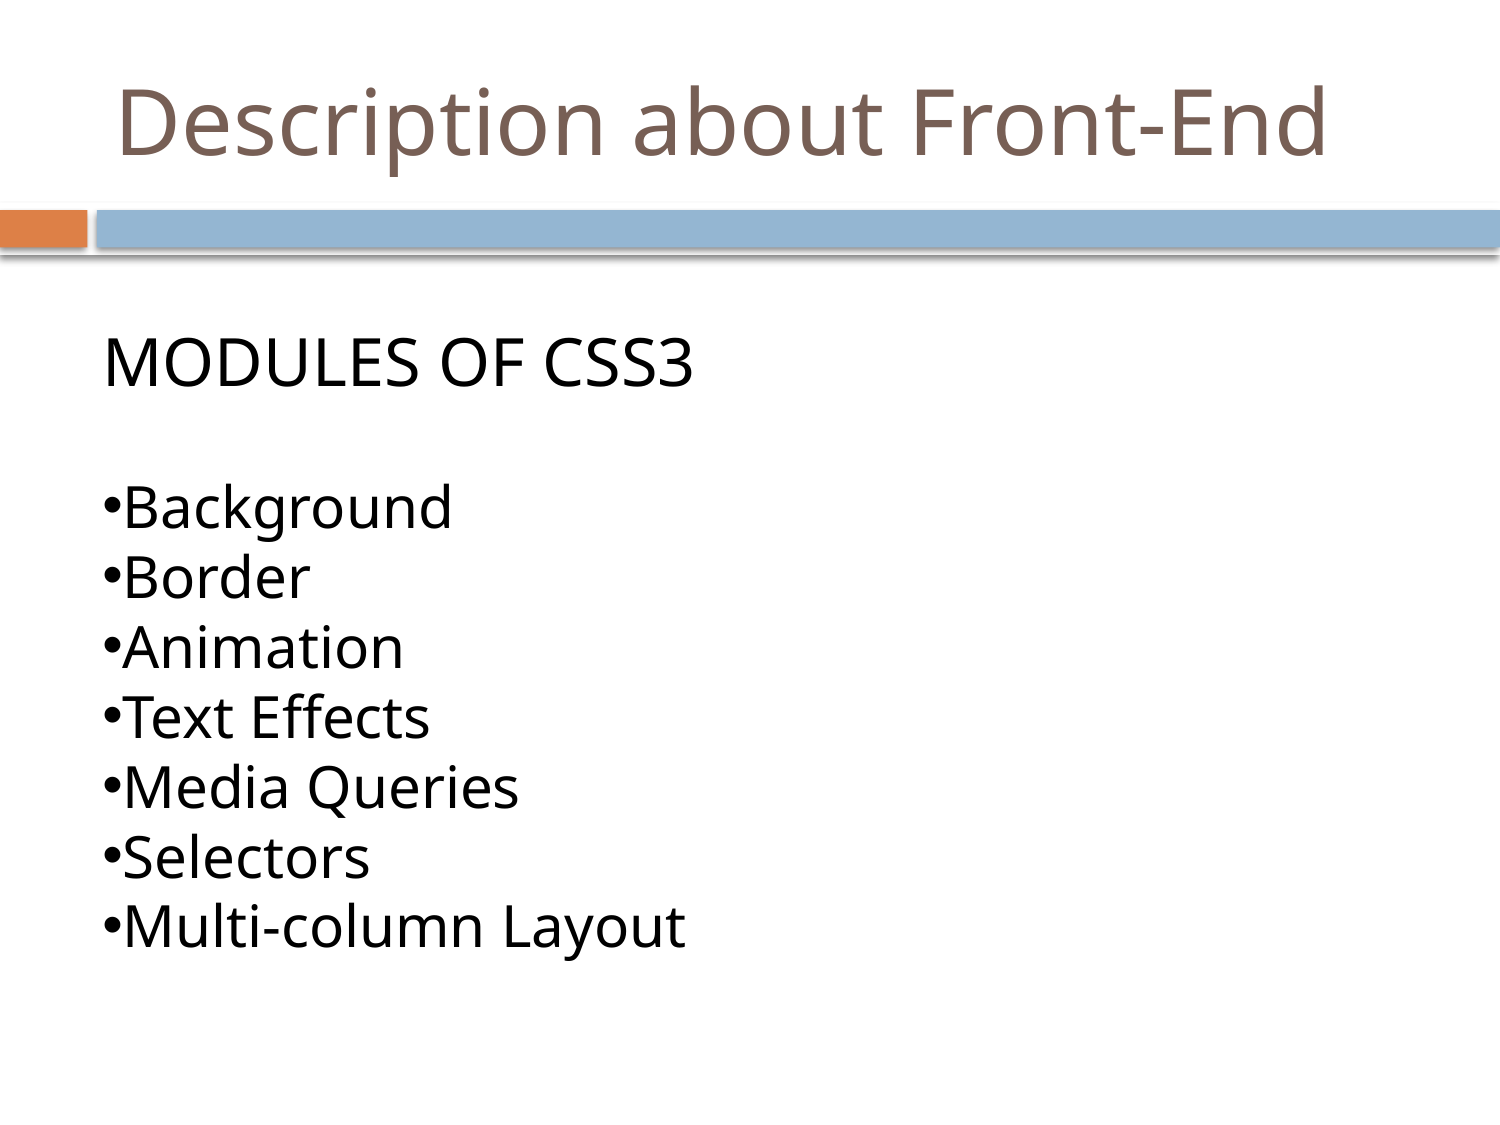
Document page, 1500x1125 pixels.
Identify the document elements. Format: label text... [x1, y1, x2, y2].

text_box MODULES OF CSS3 Background Border Animation Text Effects Media Queries Selectors Multi-column Layout [87, 312, 775, 967]
title Description about Front-End [99, 37, 1438, 200]
